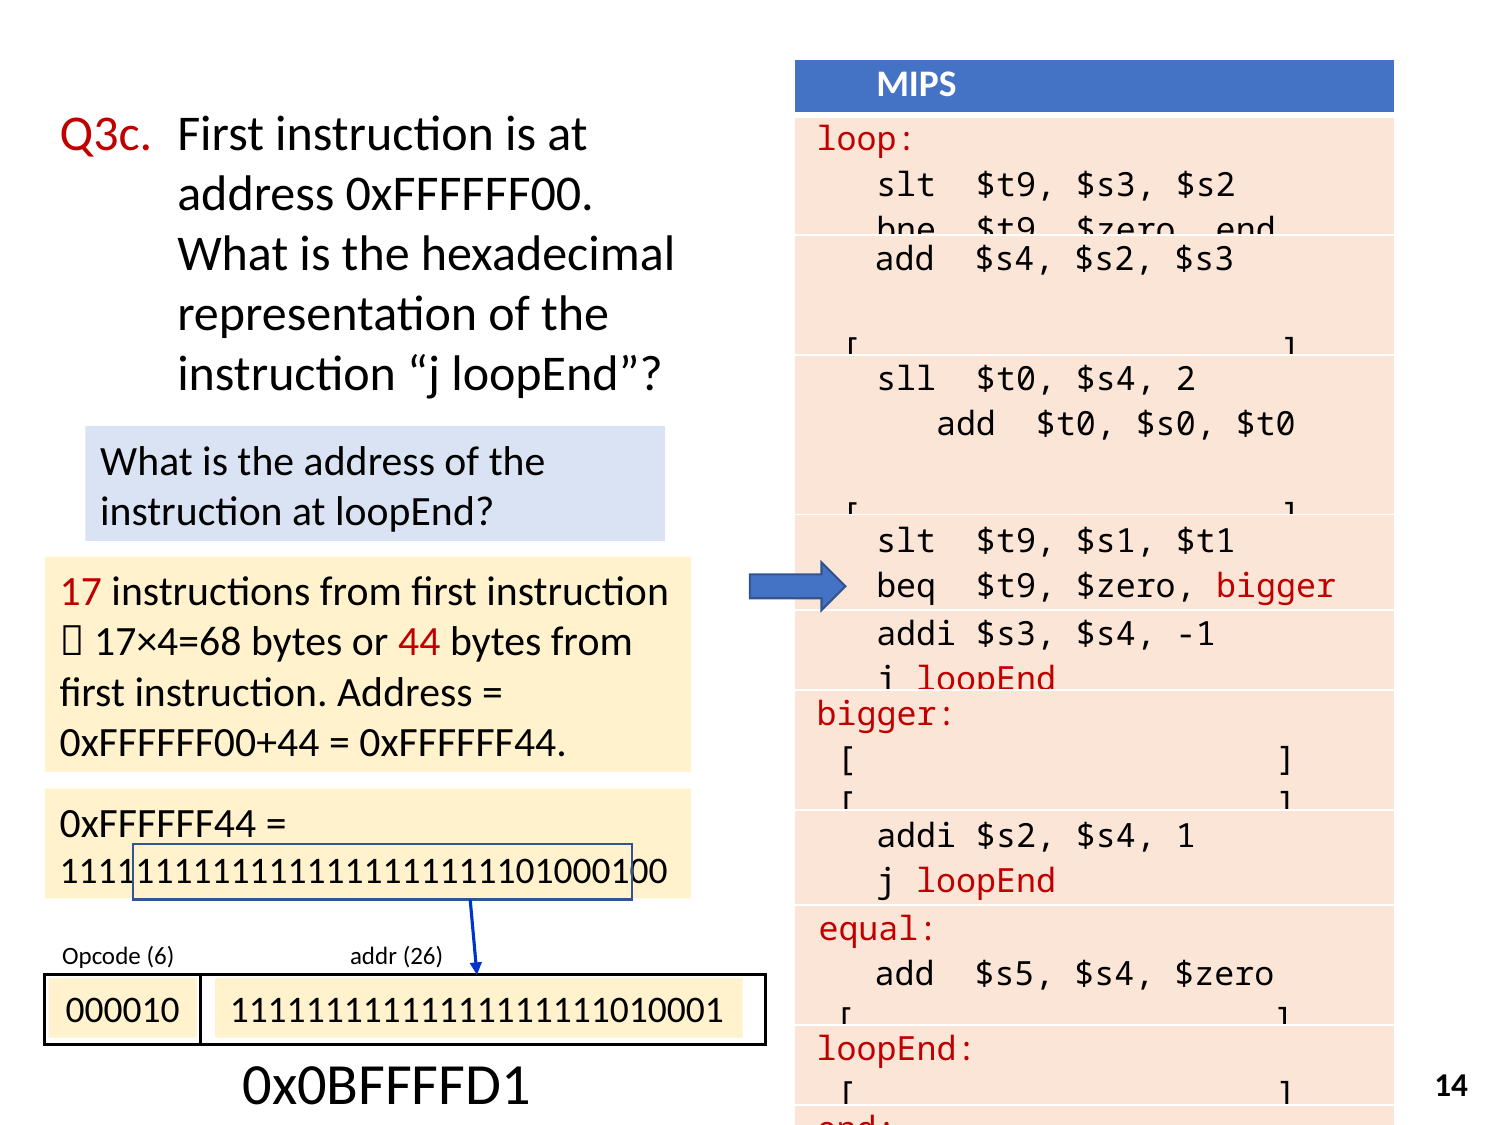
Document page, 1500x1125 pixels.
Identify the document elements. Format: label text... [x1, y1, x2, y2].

table_cell bigger: [ ] [ ] [795, 691, 1394, 809]
table_header MIPS [795, 60, 1394, 112]
table_cell loop: slt $t9, $s3, $s2 bne $t9, $zero, end [795, 118, 1394, 234]
text_box Q3c. First instruction is at address 0xFFFFFF00. What is the hexadecimal representation of the instruction “j loopEnd”? [44, 93, 706, 409]
text_box 0xFFFFFF44 = 11111111111111111111111101000100 [44, 788, 691, 899]
text_box 17 instructions from first instruction  17×4=68 bytes or 44 bytes from first instruction. Address = 0xFFFFFF00+44 = 0xFFFFFF44. [44, 556, 691, 772]
table_cell add $s4, $s2, $s3 [ ] [795, 236, 1394, 354]
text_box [470, 899, 477, 975]
slide_number 14 [1032, 1052, 1483, 1113]
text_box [36, 932, 766, 1045]
text_box [132, 843, 633, 901]
text_box What is the address of the instruction at loopEnd? [85, 426, 665, 541]
table_cell equal: add $s5, $s4, $zero [ ] [795, 906, 1394, 1024]
table_cell end: [795, 1106, 1394, 1125]
text_box 0x0BFFFFD1 [211, 1045, 562, 1124]
table_cell loopEnd: [ ] [795, 1026, 1394, 1104]
table_cell addi $s2, $s4, 1 j loopEnd [795, 811, 1394, 904]
table_cell slt $t9, $s1, $t1 beq $t9, $zero, bigger [795, 515, 1394, 609]
table_cell addi $s3, $s4, -1 j loopEnd [795, 611, 1394, 689]
table_cell sll $t0, $s4, 2 add $t0, $s0, $t0 [ ] [795, 356, 1394, 514]
text_box [748, 559, 847, 613]
